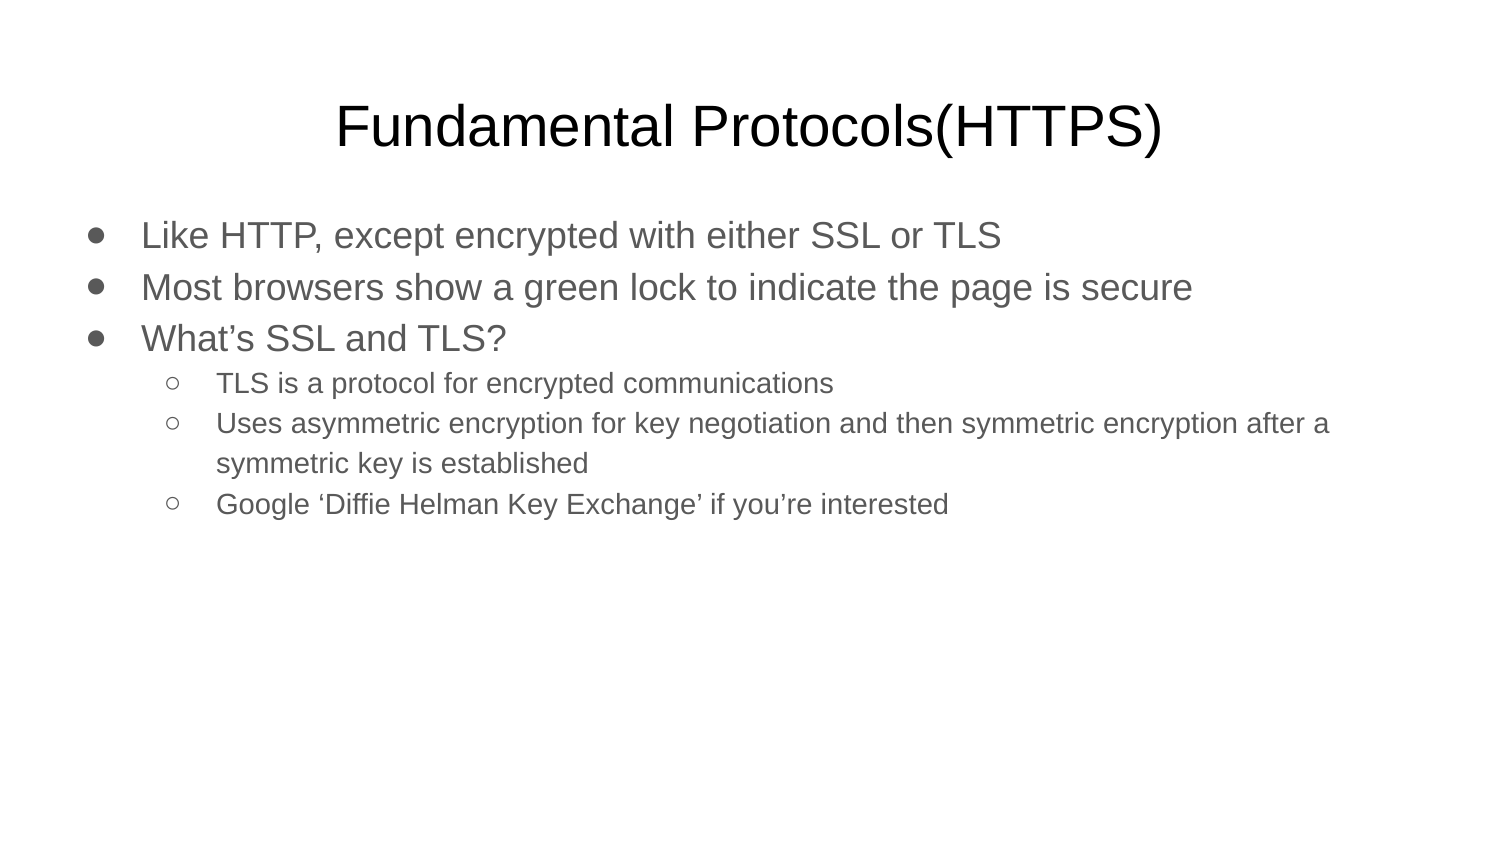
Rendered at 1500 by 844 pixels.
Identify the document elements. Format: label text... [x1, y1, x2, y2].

title Fundamental Protocols(HTTPS) [51, 72, 1449, 167]
list Like HTTP, except encrypted with either SSL or TLS Most browsers show a green lock to indicate the page is secure What’s SSL and TLS? TLS is a protocol for encrypted communications Uses asymmetric encryption for key negotiation and then symmetric encryption after a symmetric key is established Google ‘Diffie Helman Key Exchange’ if you’re interested [51, 189, 1449, 750]
